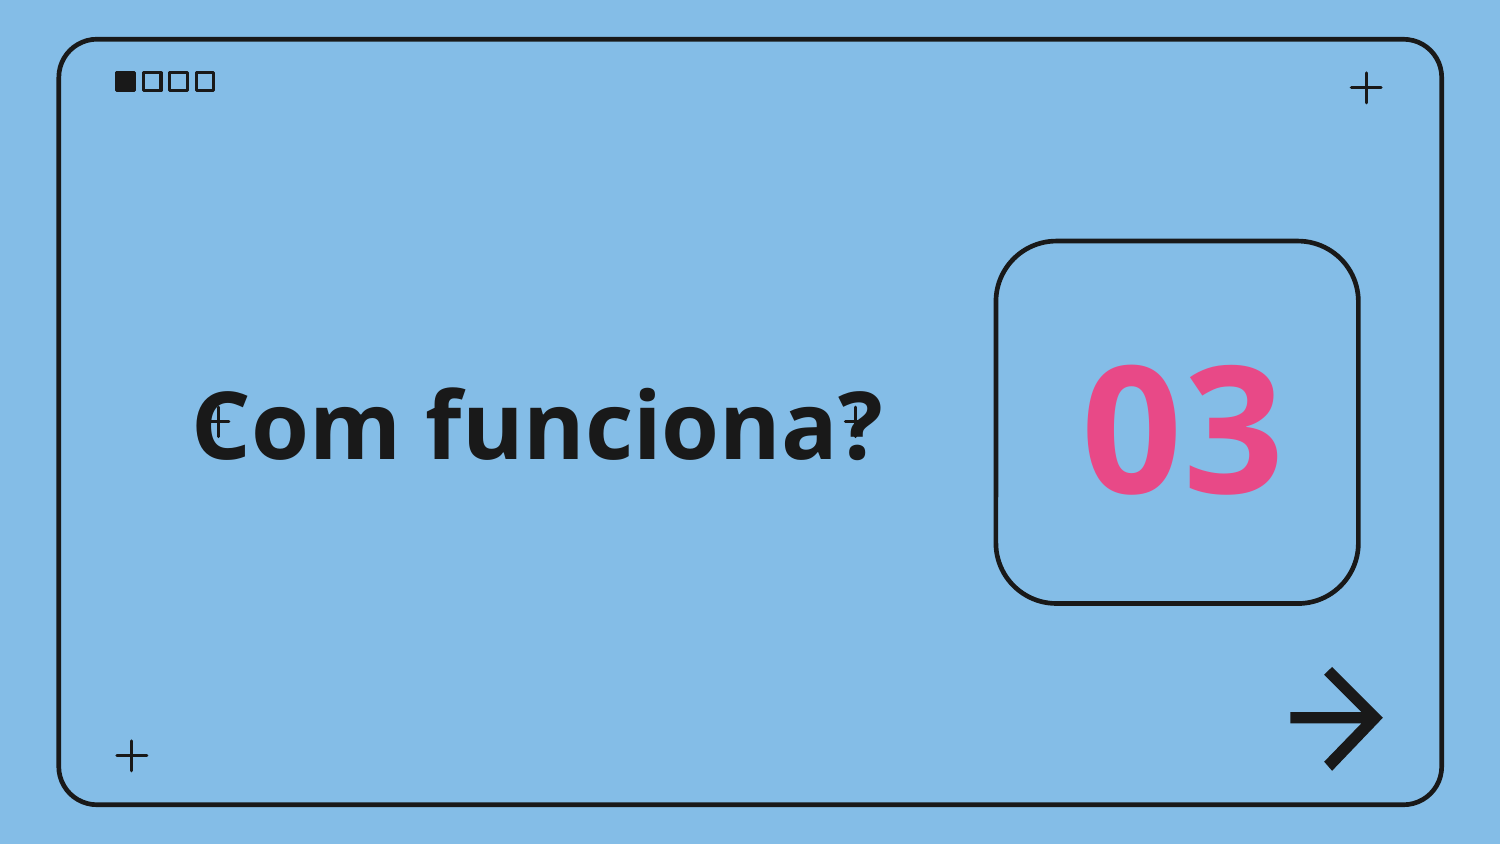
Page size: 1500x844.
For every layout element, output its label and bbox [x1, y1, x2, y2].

text_box [116, 72, 1382, 771]
text_box [208, 406, 867, 437]
